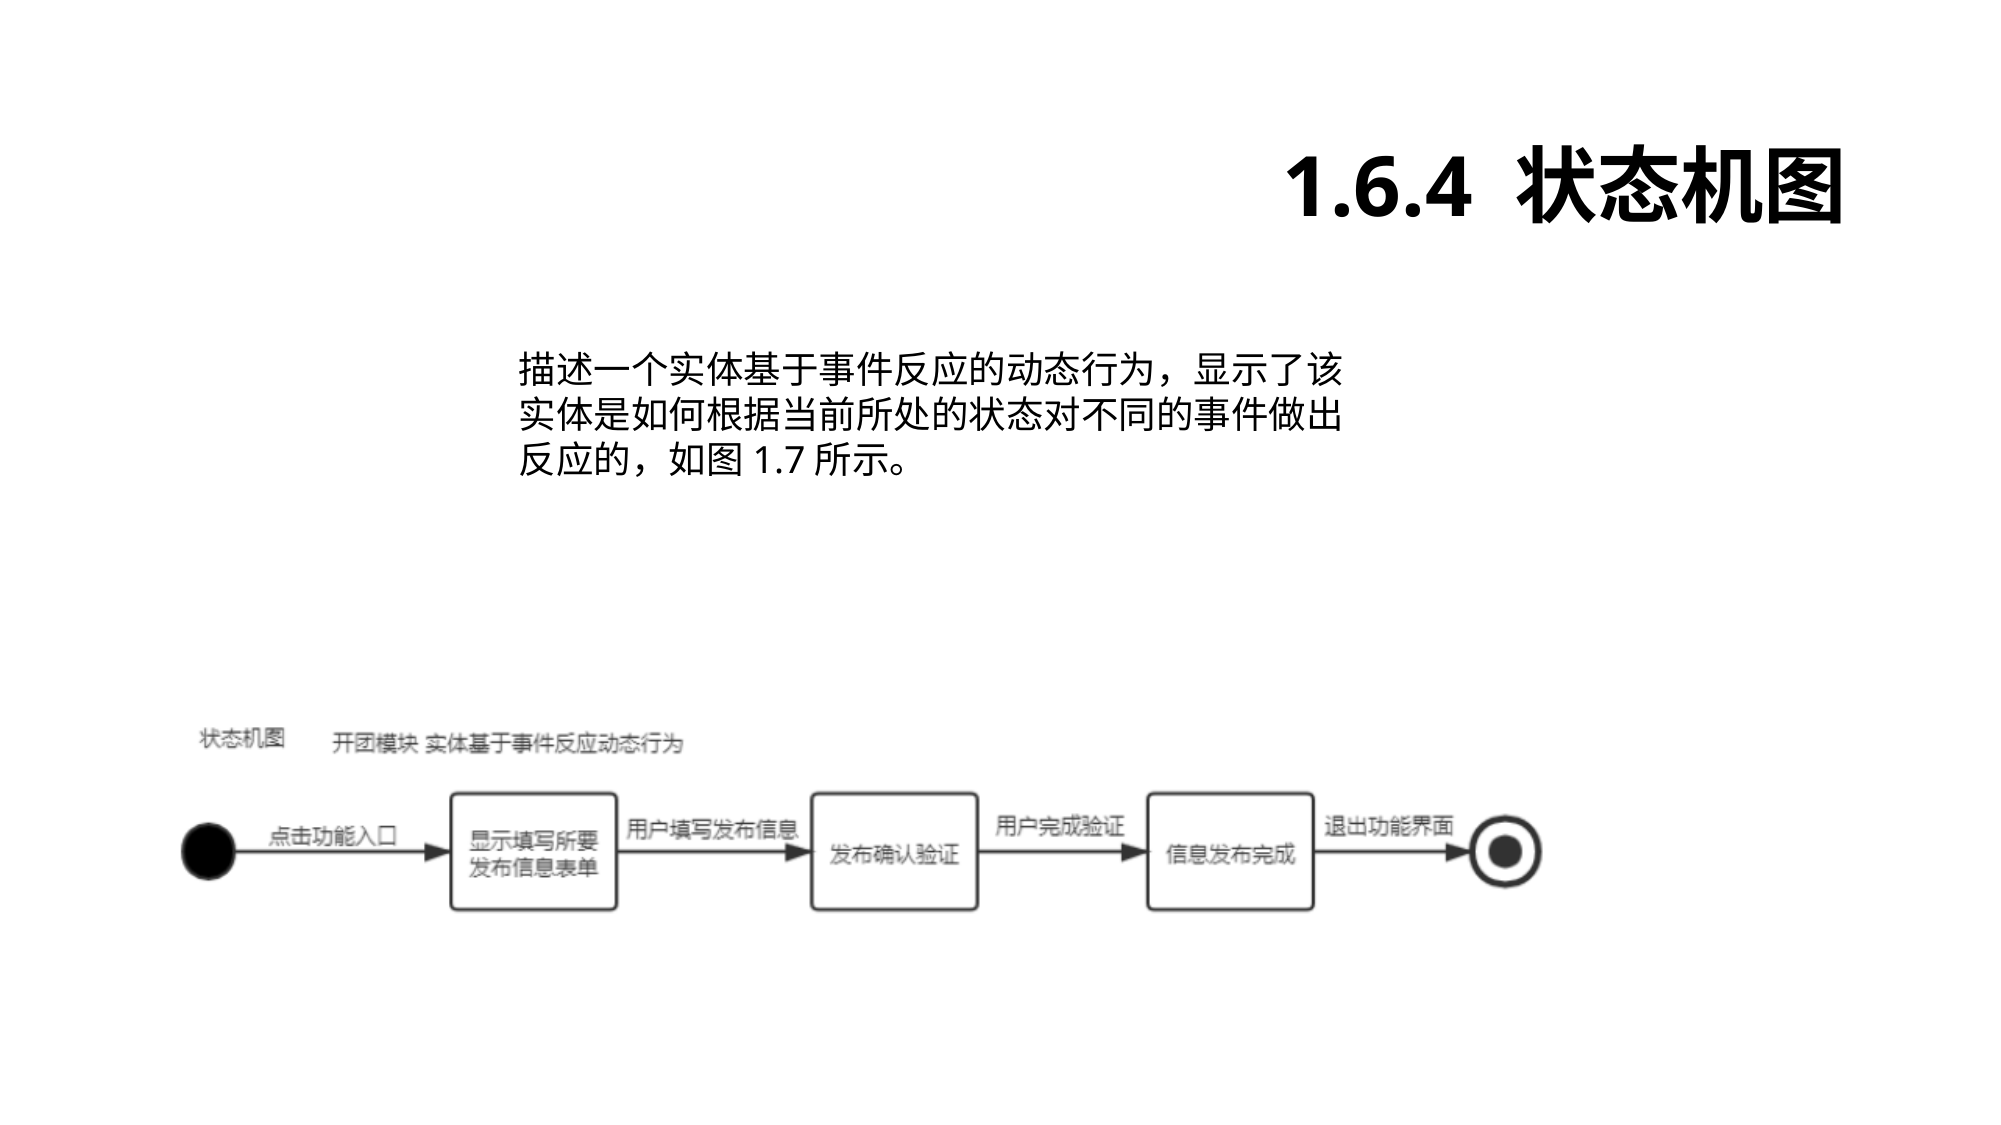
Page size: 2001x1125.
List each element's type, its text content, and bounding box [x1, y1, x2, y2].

text_box 描述一个实体基于事件反应的动态行为，显示了该实体是如何根据当前所处的状态对不同的事件做出反应的，如图1.7所示。 [504, 338, 1387, 489]
picture [122, 687, 1571, 964]
text_box 1.6.4 状态机图 [1267, 125, 1874, 240]
